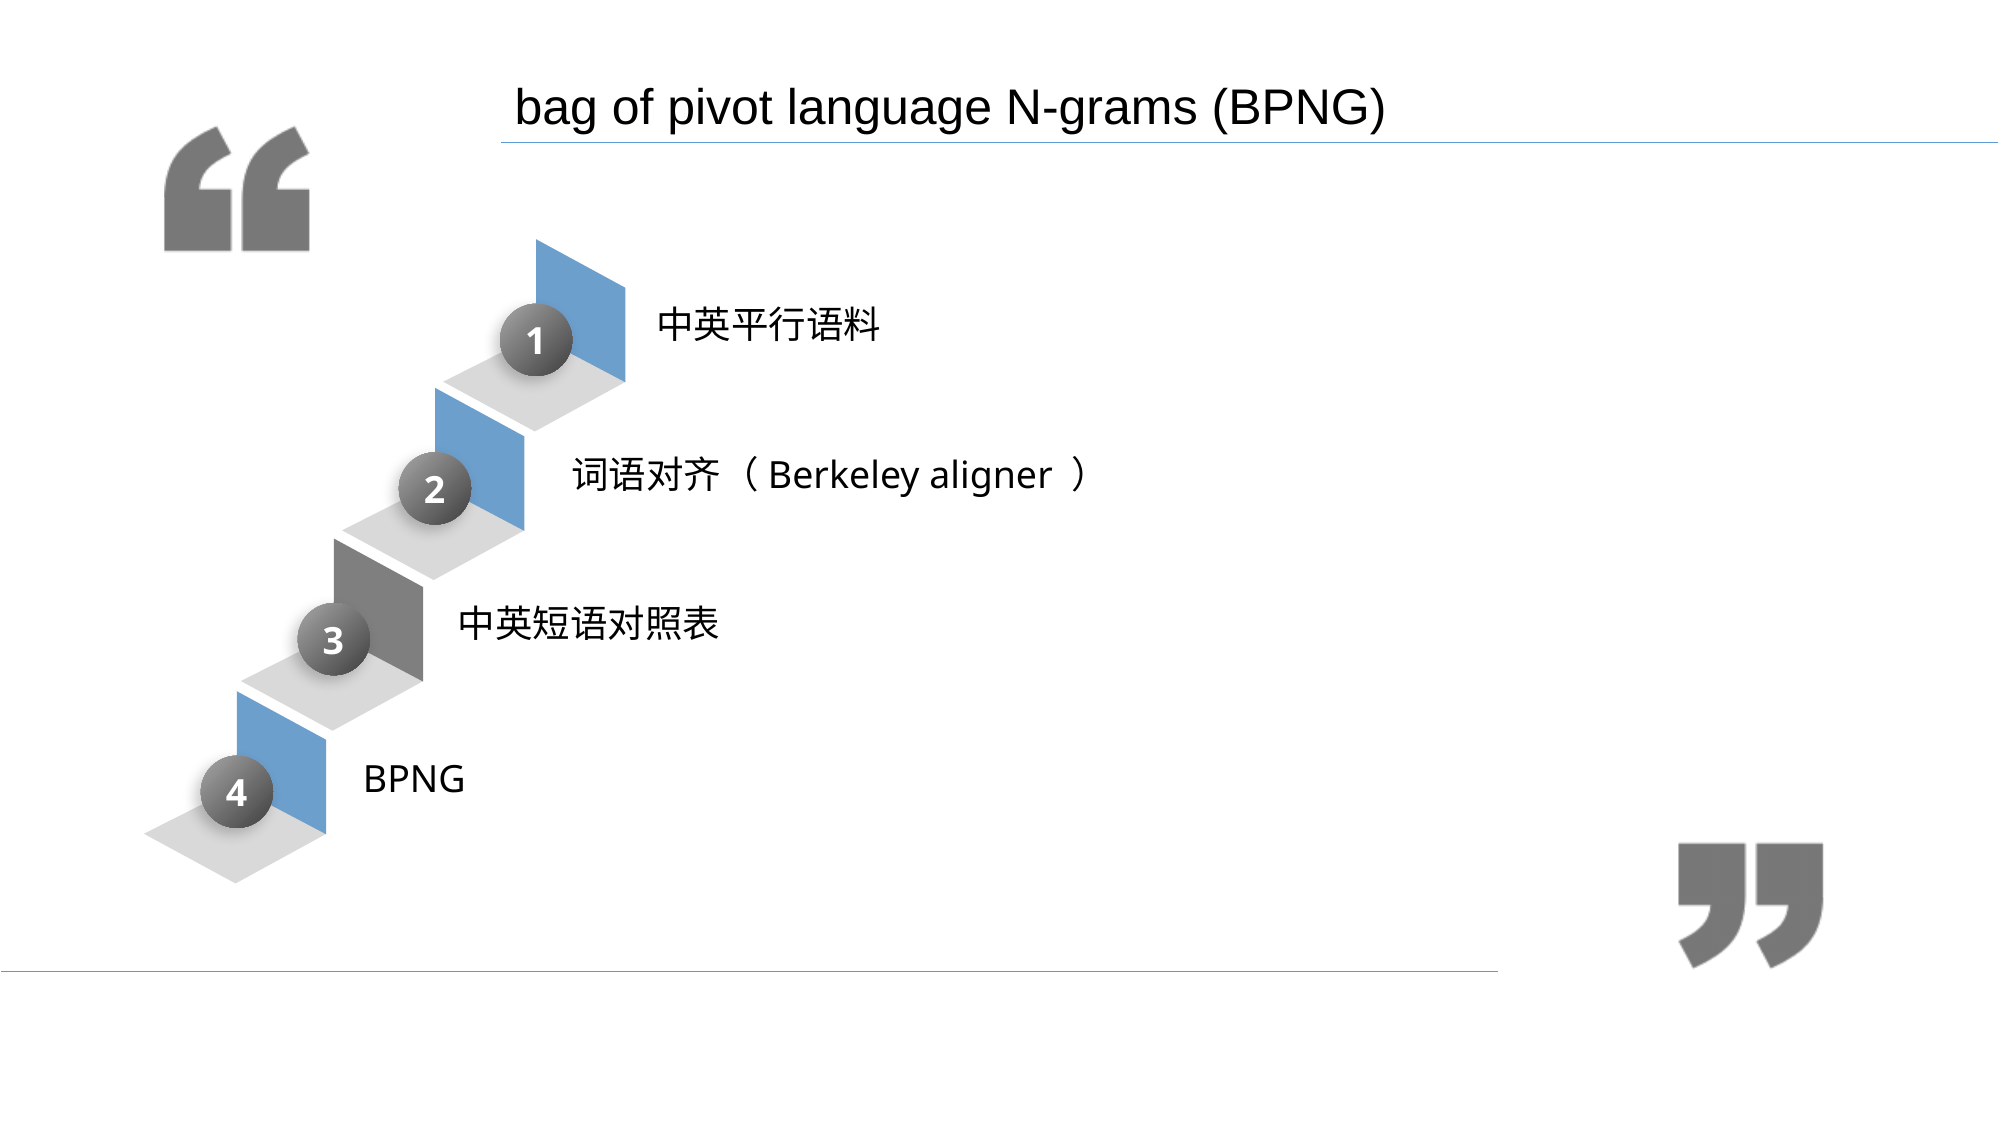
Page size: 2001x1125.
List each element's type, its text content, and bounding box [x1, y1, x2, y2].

picture [141, 95, 333, 293]
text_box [170, 691, 327, 899]
text_box BPNG [348, 747, 1572, 808]
text_box bag of pivot language N-grams (BPNG) [499, 67, 1953, 142]
text_box 中英短语对照表 [443, 592, 1667, 653]
picture [1654, 801, 1846, 999]
text_box 中英平行语料 [641, 293, 1865, 354]
text_box 词语对齐（Berkeley aligner ） [556, 443, 1780, 503]
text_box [368, 387, 525, 595]
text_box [267, 538, 424, 746]
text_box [469, 239, 626, 447]
